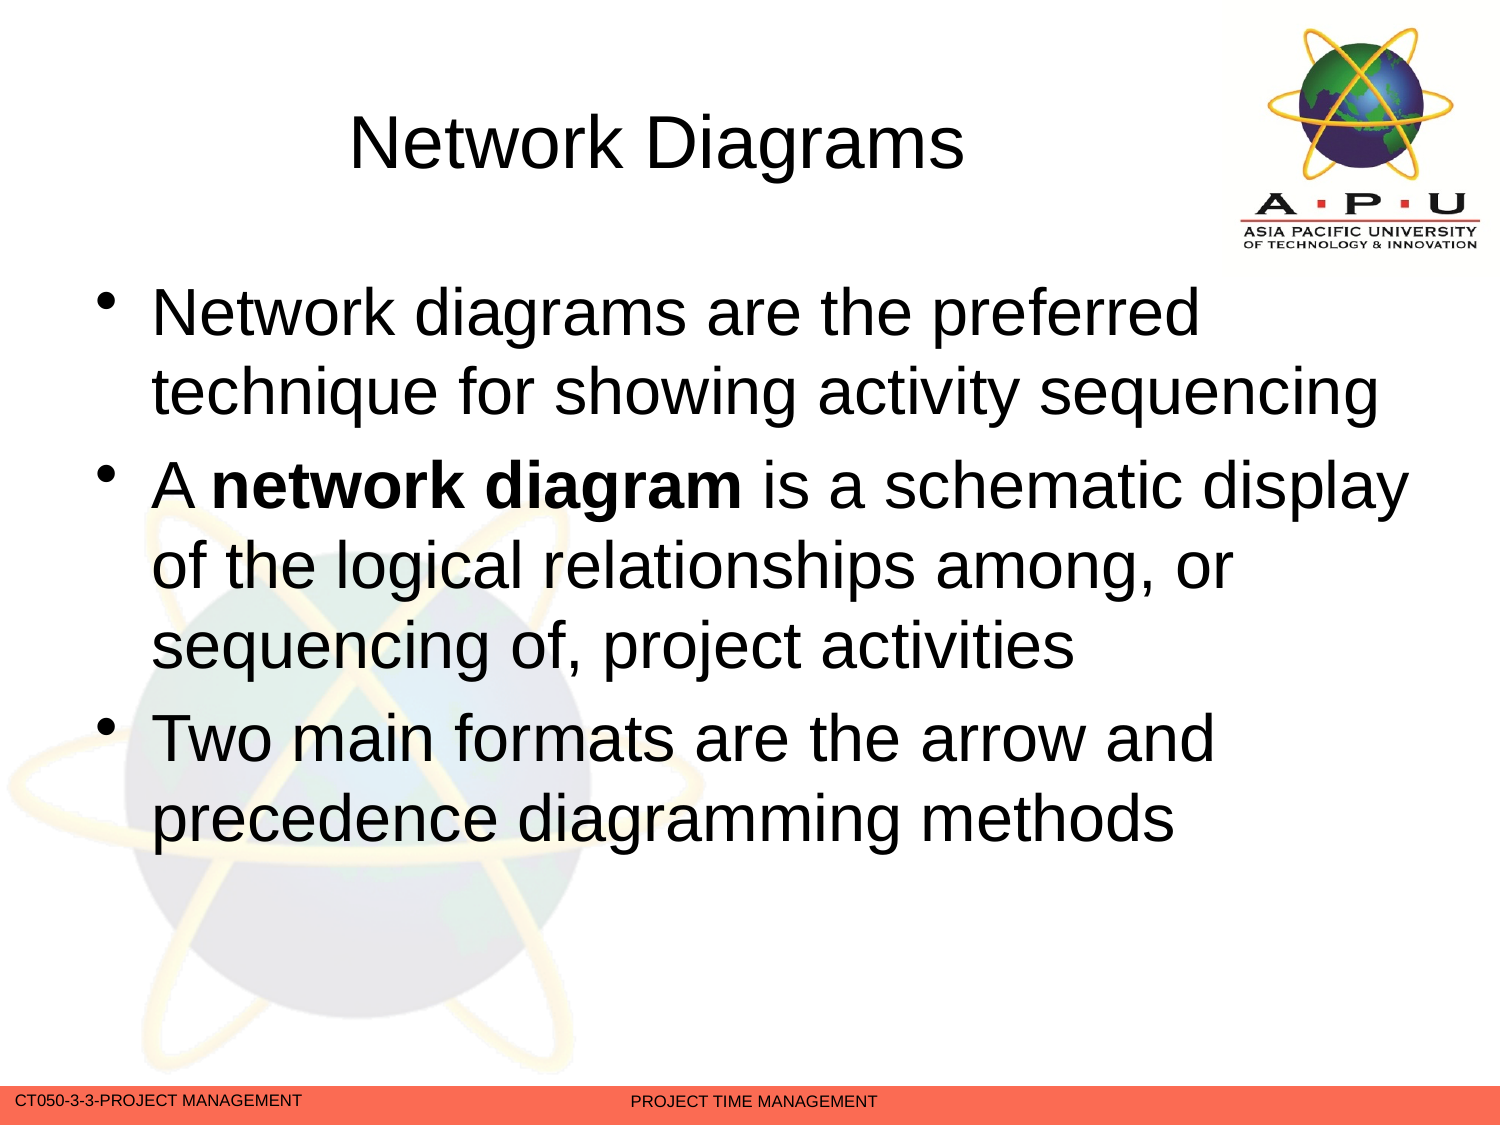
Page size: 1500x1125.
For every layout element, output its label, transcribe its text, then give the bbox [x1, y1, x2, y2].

list Network diagrams are the preferred technique for showing activity sequencing A network diagram is a schematic display of the logical relationships among, or sequencing of, project activities Two main formats are the arrow and precedence diagramming methods [79, 260, 1430, 1085]
picture [1222, 0, 1500, 277]
title Network Diagrams [79, 45, 1235, 233]
